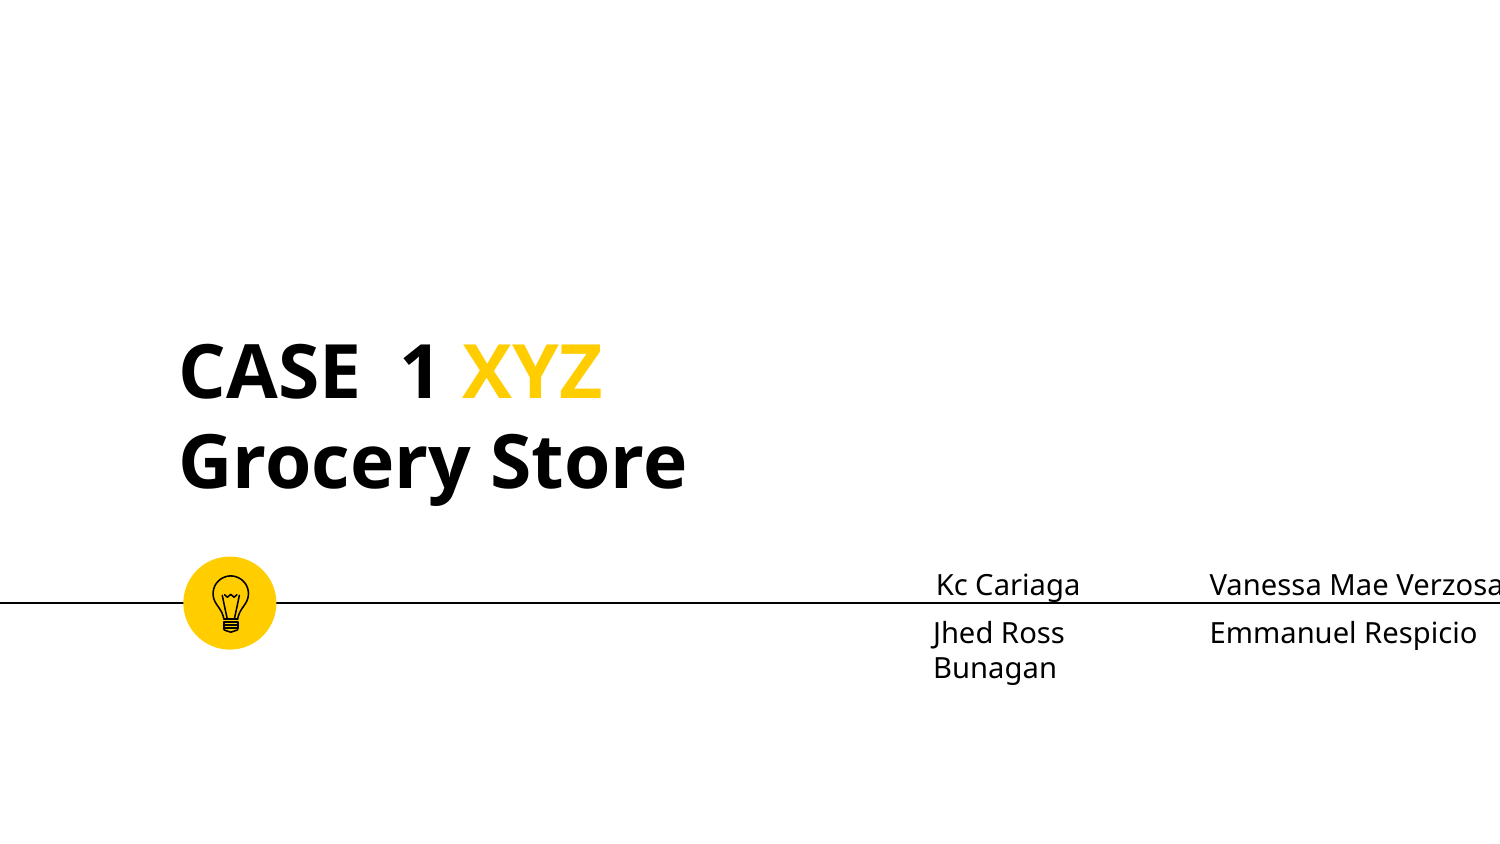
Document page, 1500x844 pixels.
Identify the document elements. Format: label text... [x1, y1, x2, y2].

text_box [212, 575, 249, 633]
title CASE 1 XYZ Grocery Store [163, 328, 906, 519]
text_box Vanessa Mae Verzosa [1194, 559, 1500, 610]
text_box Jhed Ross Bunagan [918, 606, 1195, 692]
text_box Emmanuel Respicio [1194, 610, 1500, 657]
text_box Kc Cariaga [921, 559, 1111, 606]
